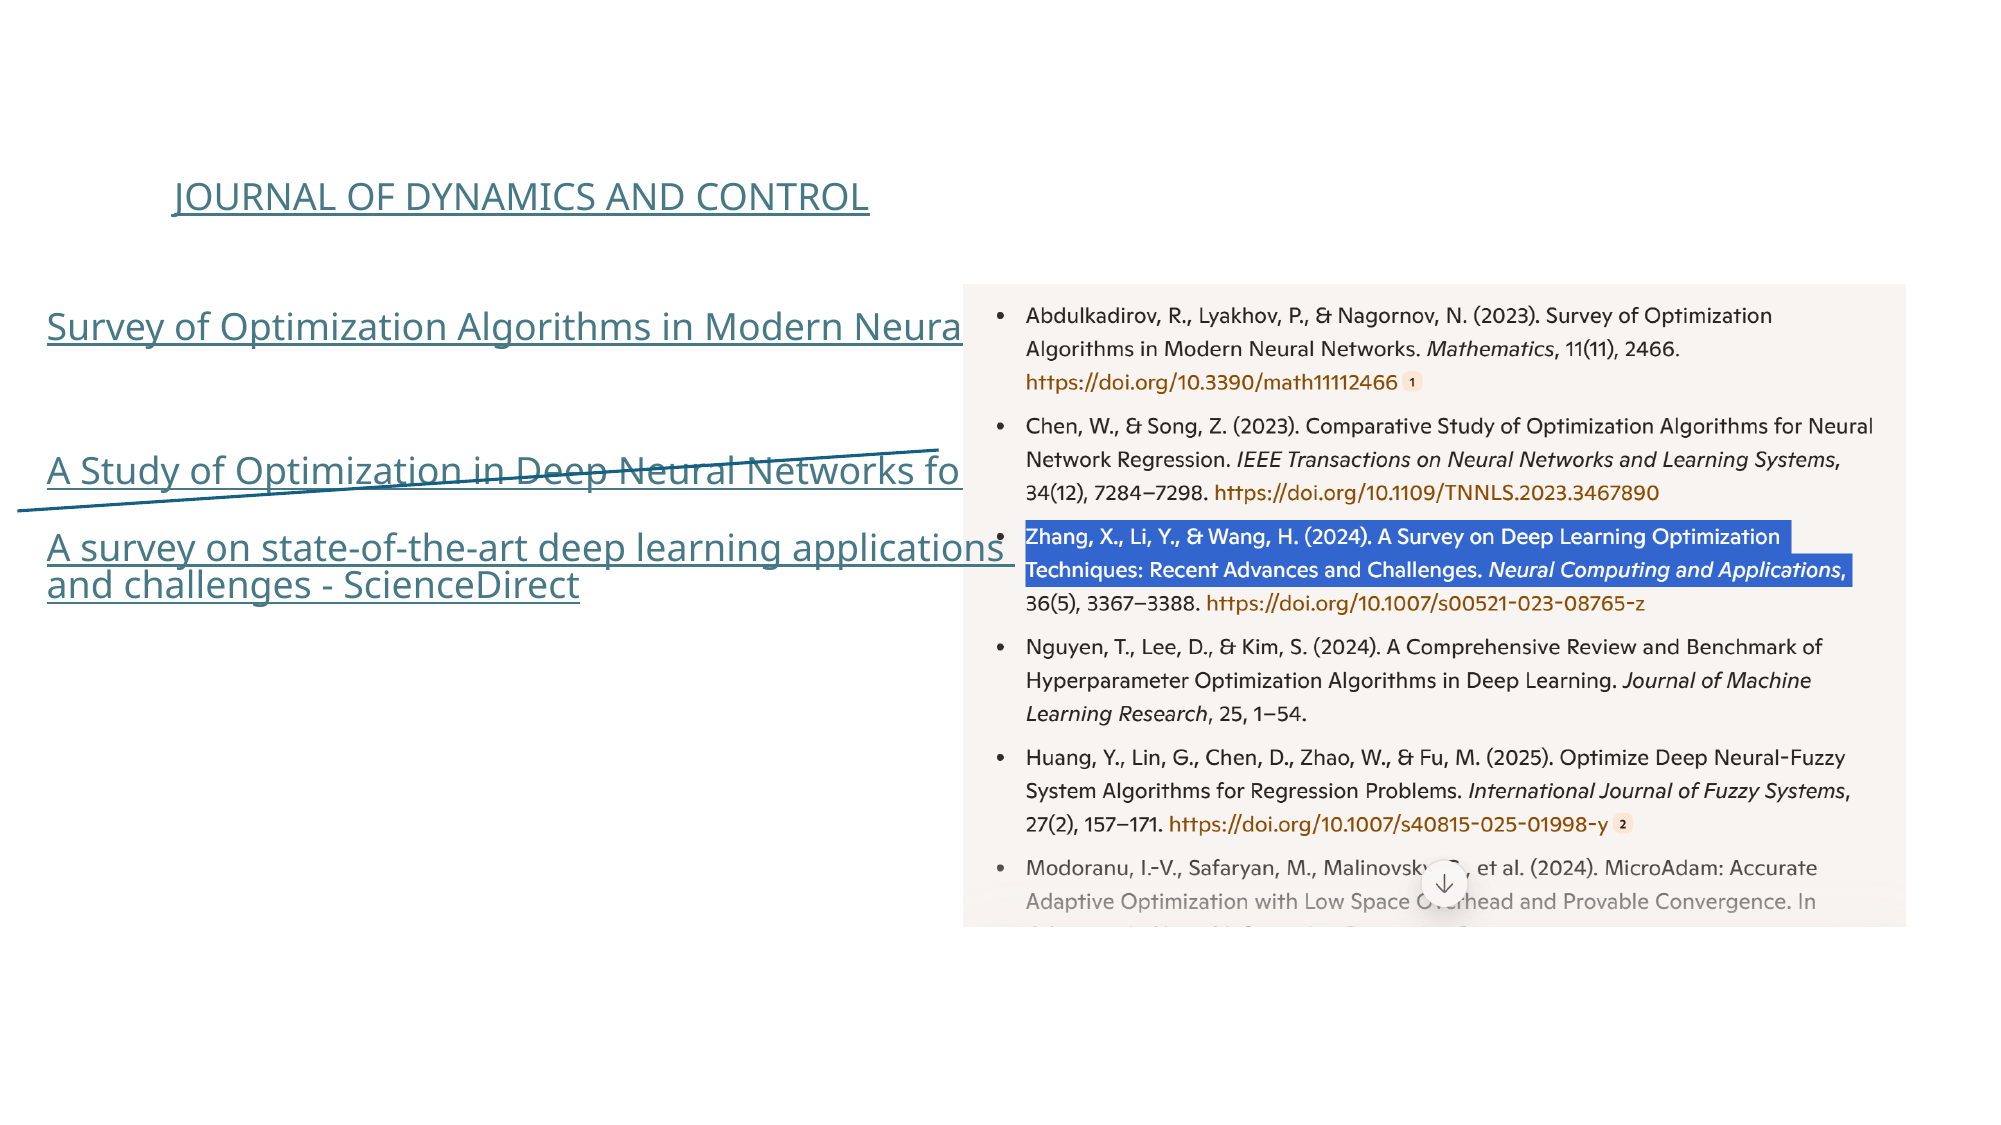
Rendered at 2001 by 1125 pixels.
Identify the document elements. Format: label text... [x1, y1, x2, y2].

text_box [16, 449, 940, 512]
text_box A Study of Optimization in Deep Neural Networks for Regression [31, 439, 963, 506]
text_box A survey on state-of-the-art deep learning applications and challenges - ScienceDirect [31, 516, 963, 582]
text_box JOURNAL OF DYNAMICS AND CONTROL [159, 165, 1160, 232]
picture [963, 283, 1906, 928]
text_box Survey of Optimization Algorithms in Modern Neural Networks [31, 295, 963, 362]
